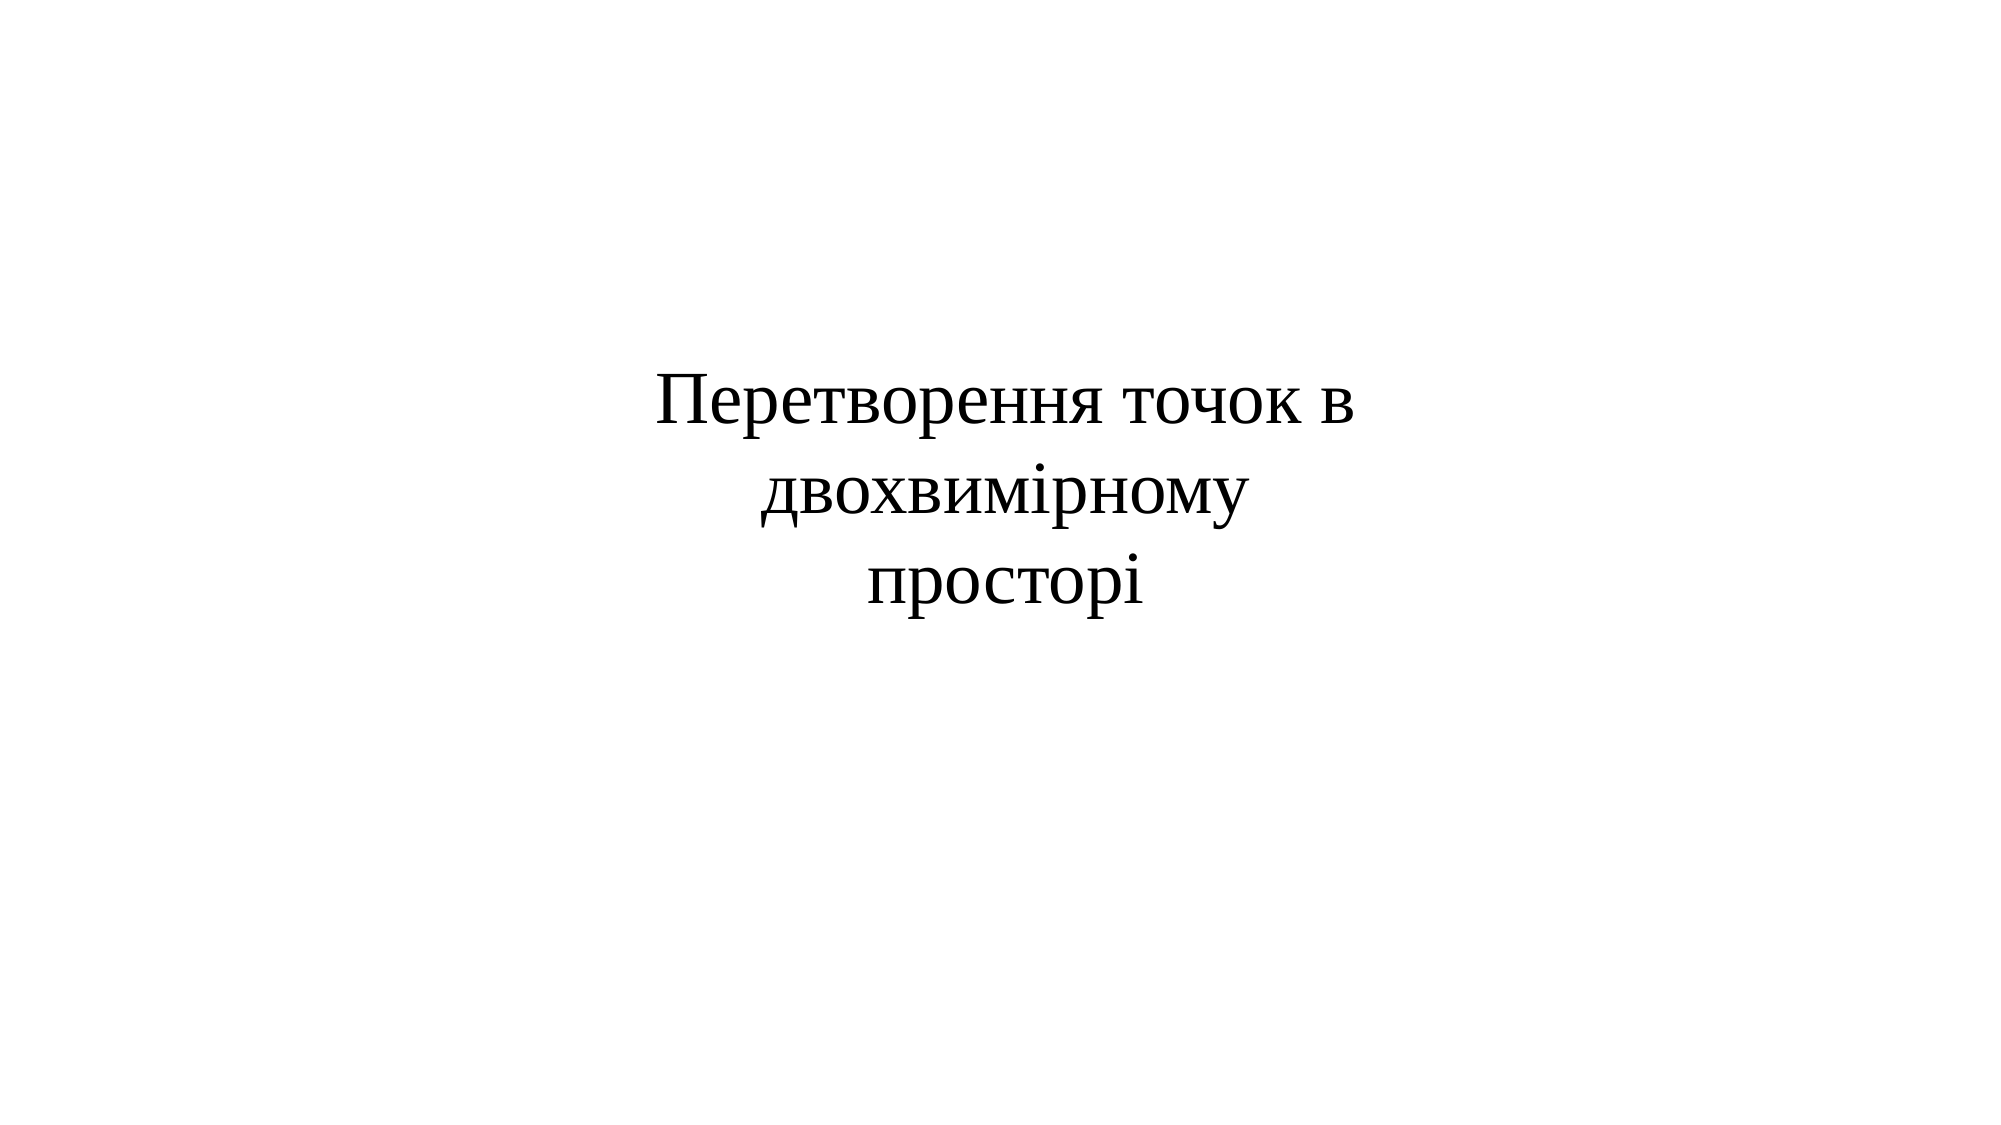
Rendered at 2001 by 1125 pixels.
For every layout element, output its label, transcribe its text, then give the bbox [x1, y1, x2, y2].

text_box Перетворення точок в двохвимірному просторі [630, 340, 1382, 626]
